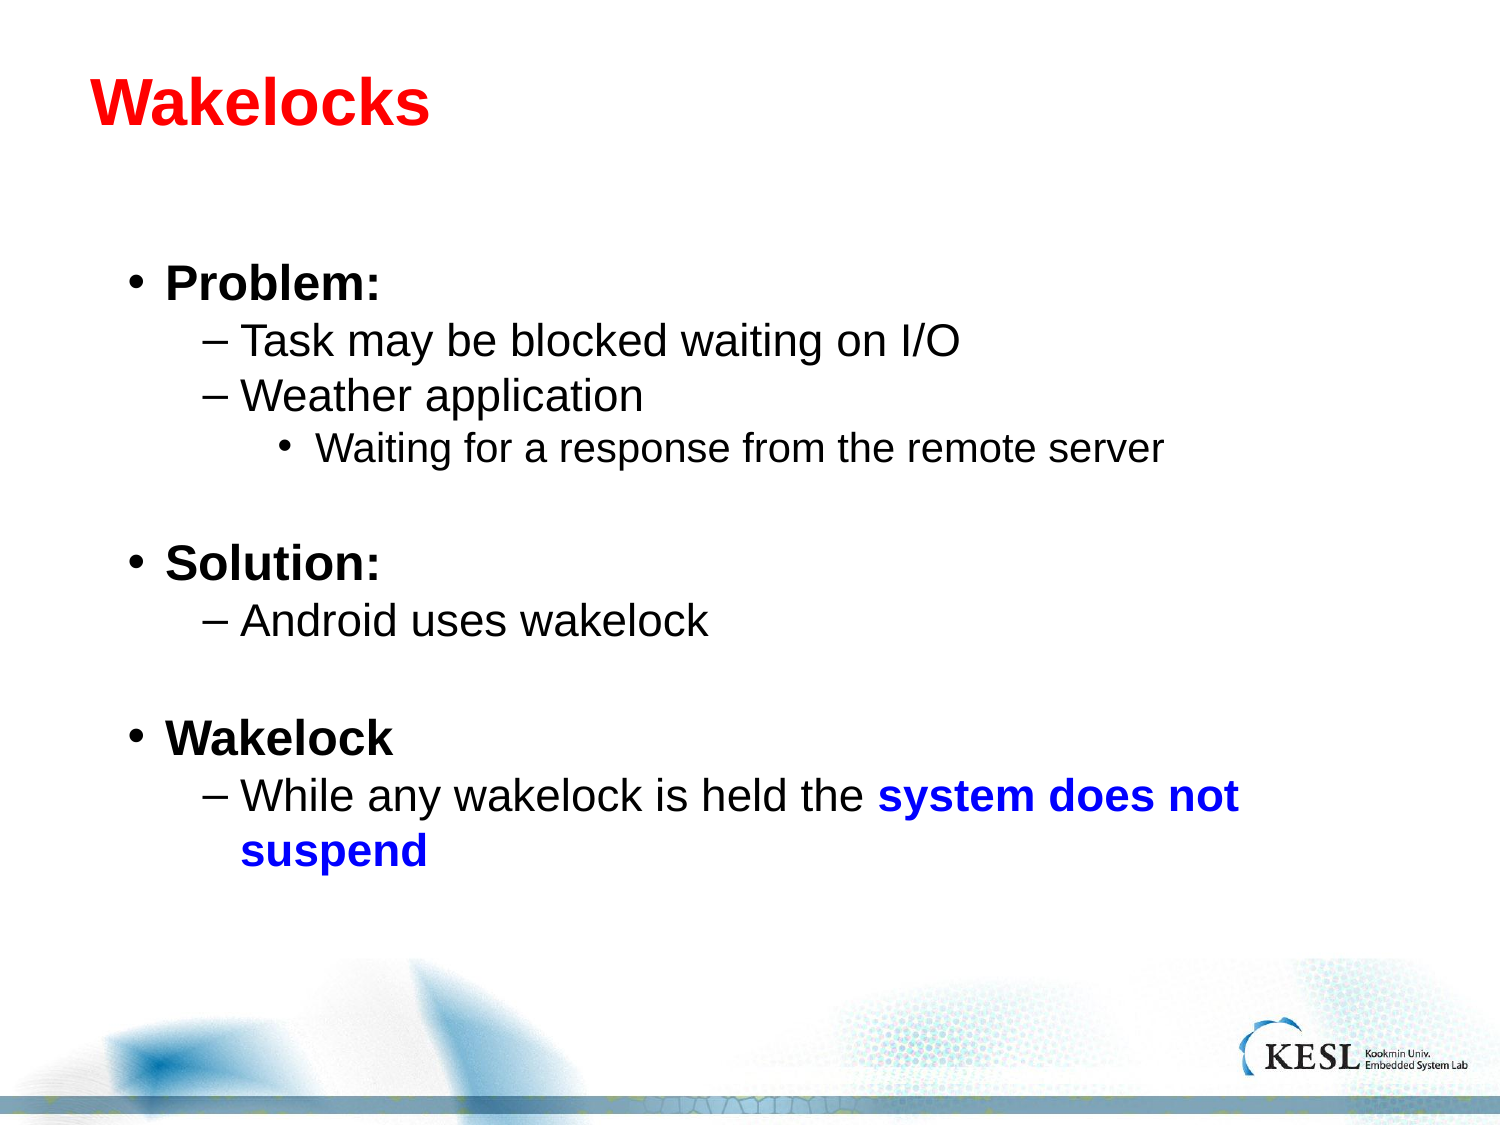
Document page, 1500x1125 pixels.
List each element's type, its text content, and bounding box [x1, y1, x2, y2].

list Problem: Task may be blocked waiting on I/O Weather application Waiting for a response from the remote server Solution: Android uses wakelock Wakelock While any wakelock is held the system does not suspend [75, 175, 1425, 1005]
title Wakelocks [75, 45, 1425, 153]
picture [0, 0, 1500, 1125]
